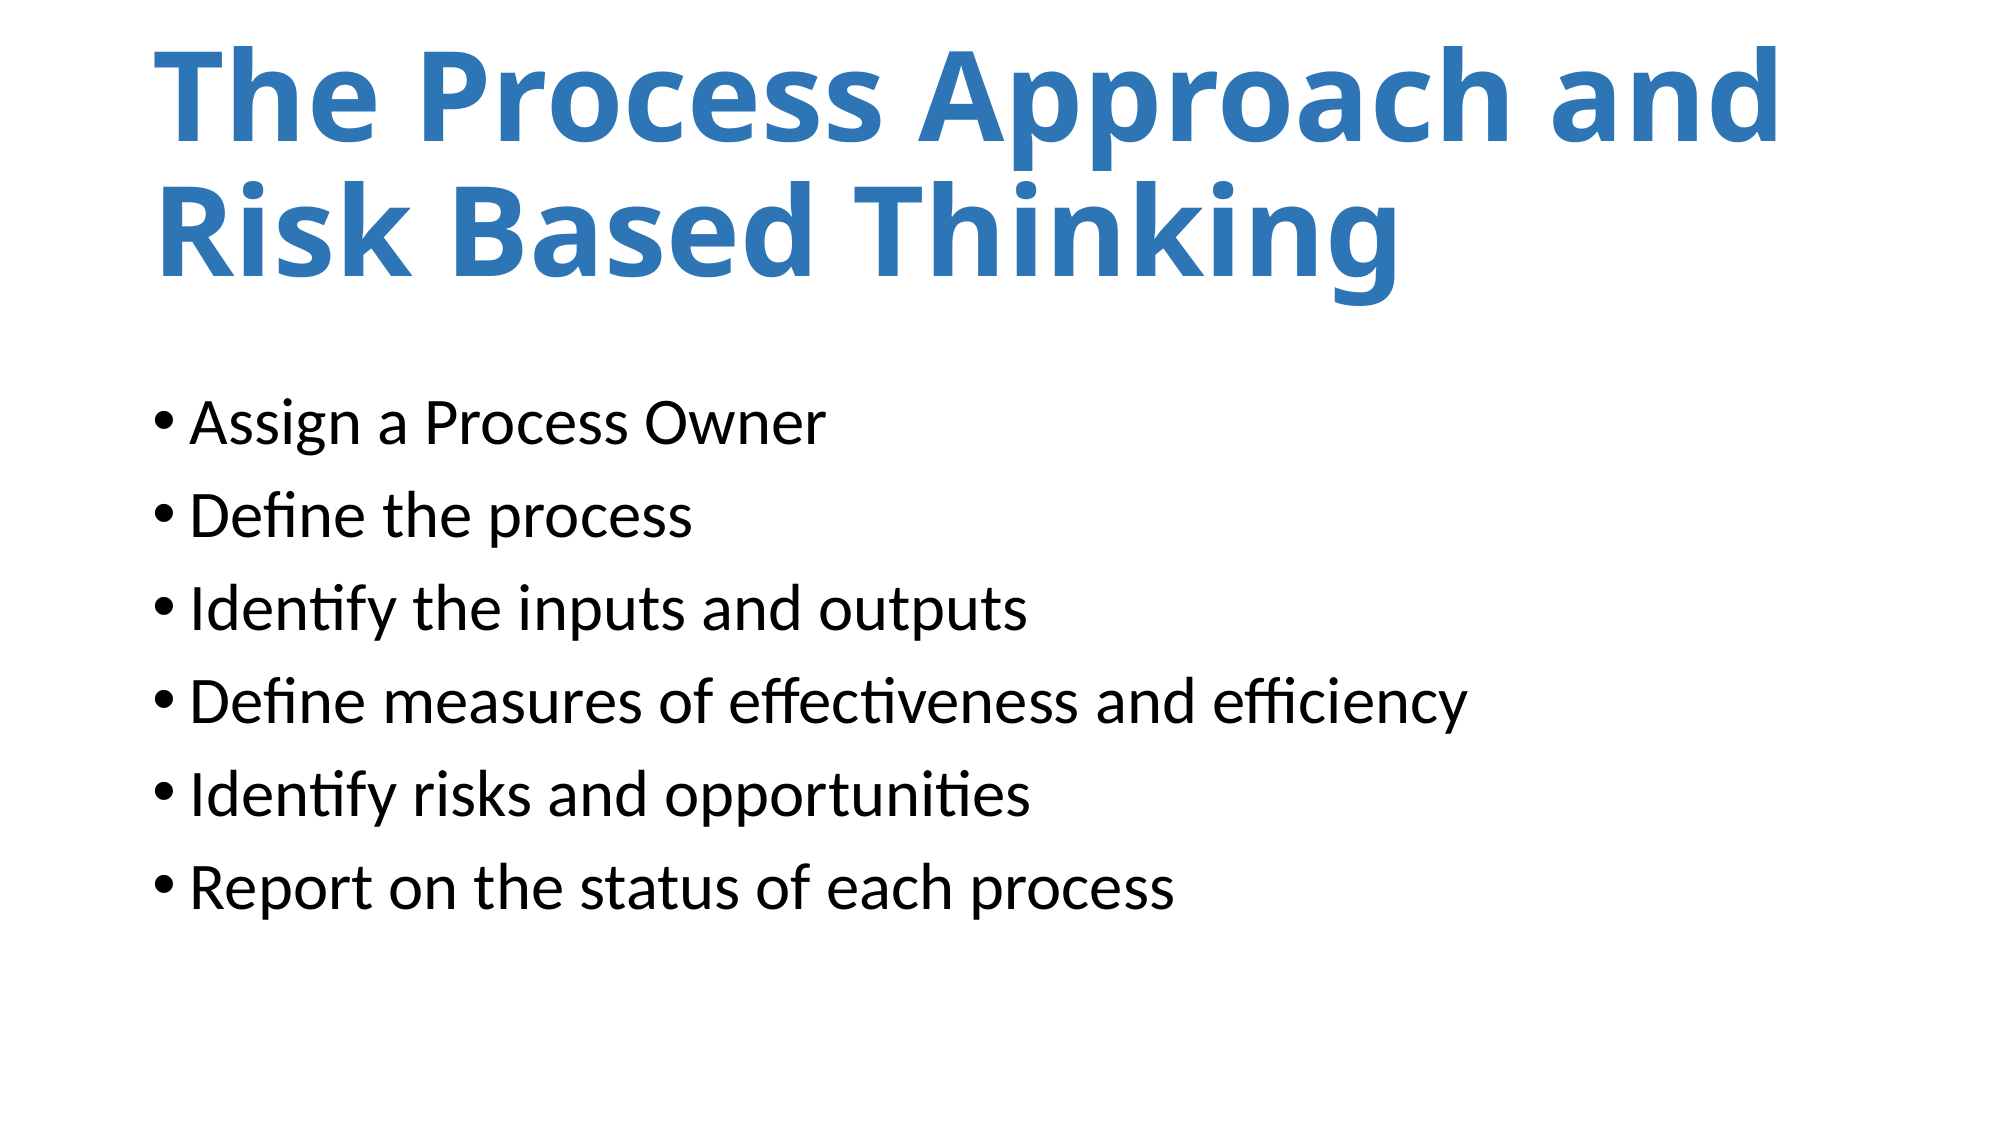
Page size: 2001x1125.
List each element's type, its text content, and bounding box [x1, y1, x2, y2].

list Assign a Process Owner Define the process Identify the inputs and outputs Define measures of effectiveness and efficiency Identify risks and opportunities Report on the status of each process [137, 379, 1863, 1014]
title The Process Approach and Risk Based Thinking [137, 59, 1863, 278]
